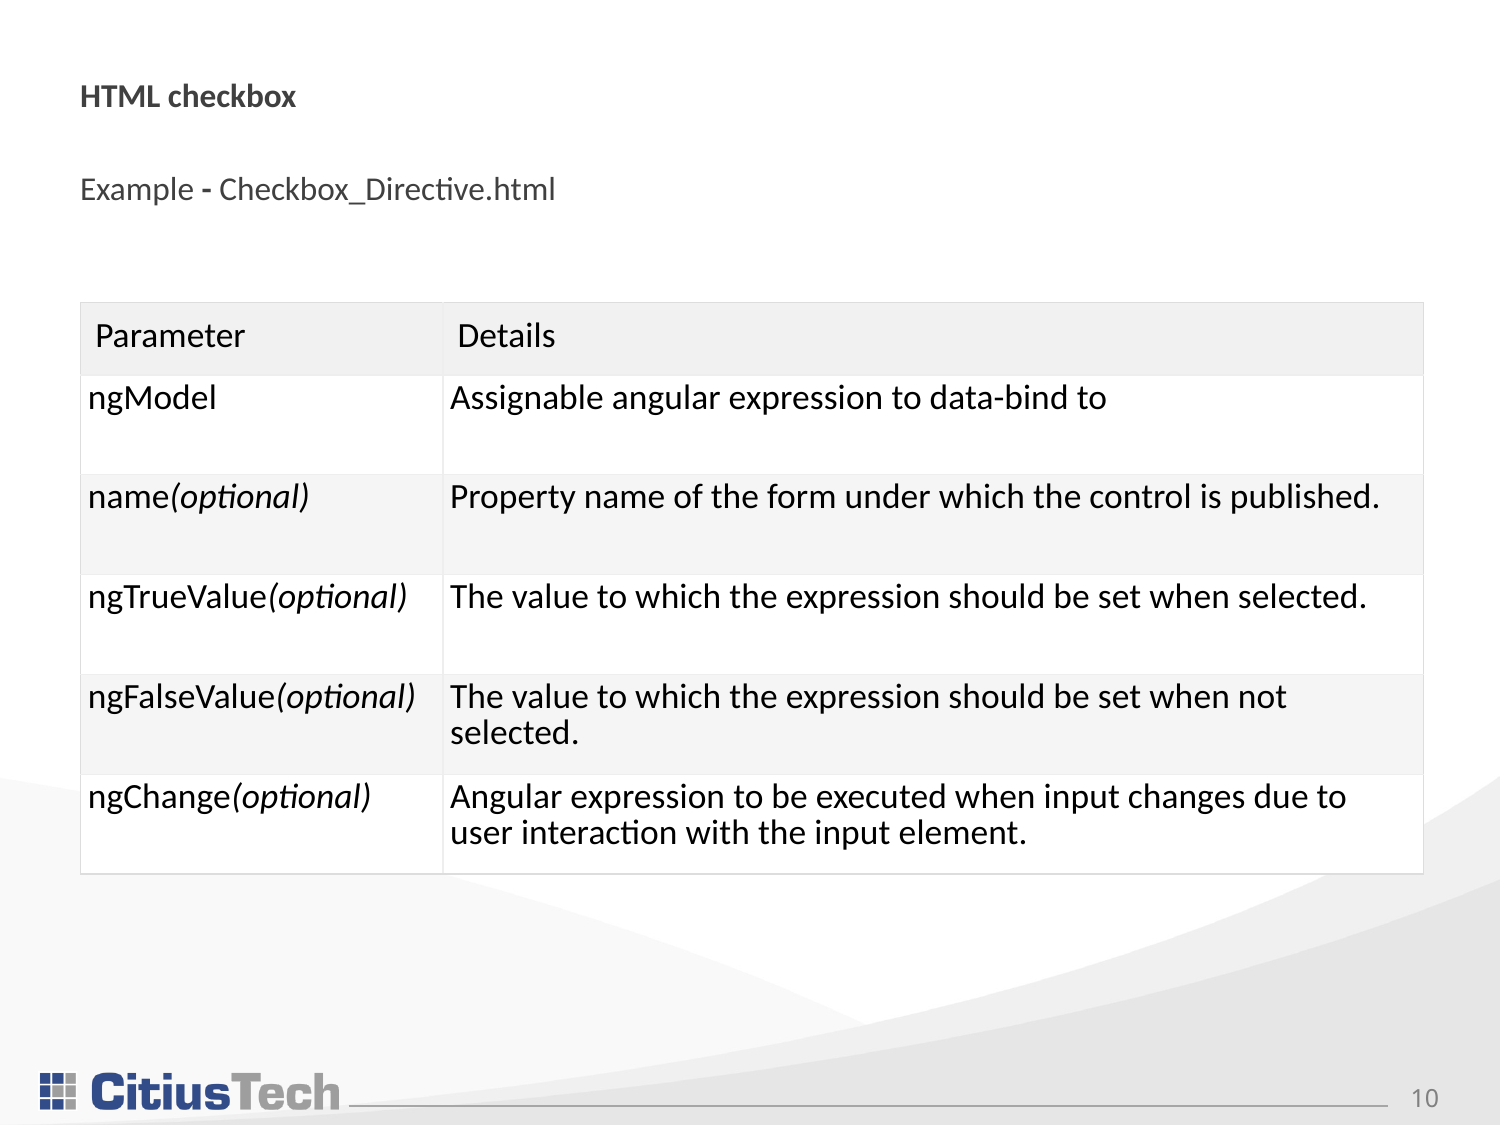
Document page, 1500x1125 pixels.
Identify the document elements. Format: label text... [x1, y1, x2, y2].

table_cell Angular expression to be executed when input changes due to user interaction with the input element. [444, 775, 1423, 873]
table_cell ngTrueValue(optional) [81, 575, 442, 674]
table_header Parameter [81, 303, 442, 374]
table_cell The value to which the expression should be set when selected. [444, 575, 1423, 674]
list HTML checkbox Example - Checkbox_Directive.html [64, 66, 1476, 1024]
table_header Details [444, 303, 1423, 374]
table_cell ngFalseValue(optional) [81, 675, 442, 774]
table_cell ngChange(optional) [81, 775, 442, 873]
table_cell Property name of the form under which the control is published. [444, 475, 1423, 574]
table_cell ngModel [81, 376, 442, 474]
table_cell Assignable angular expression to data-bind to [444, 376, 1423, 474]
table_cell The value to which the expression should be set when not selected. [444, 675, 1423, 774]
table_cell name(optional) [81, 475, 442, 574]
picture [0, 0, 1500, 1125]
